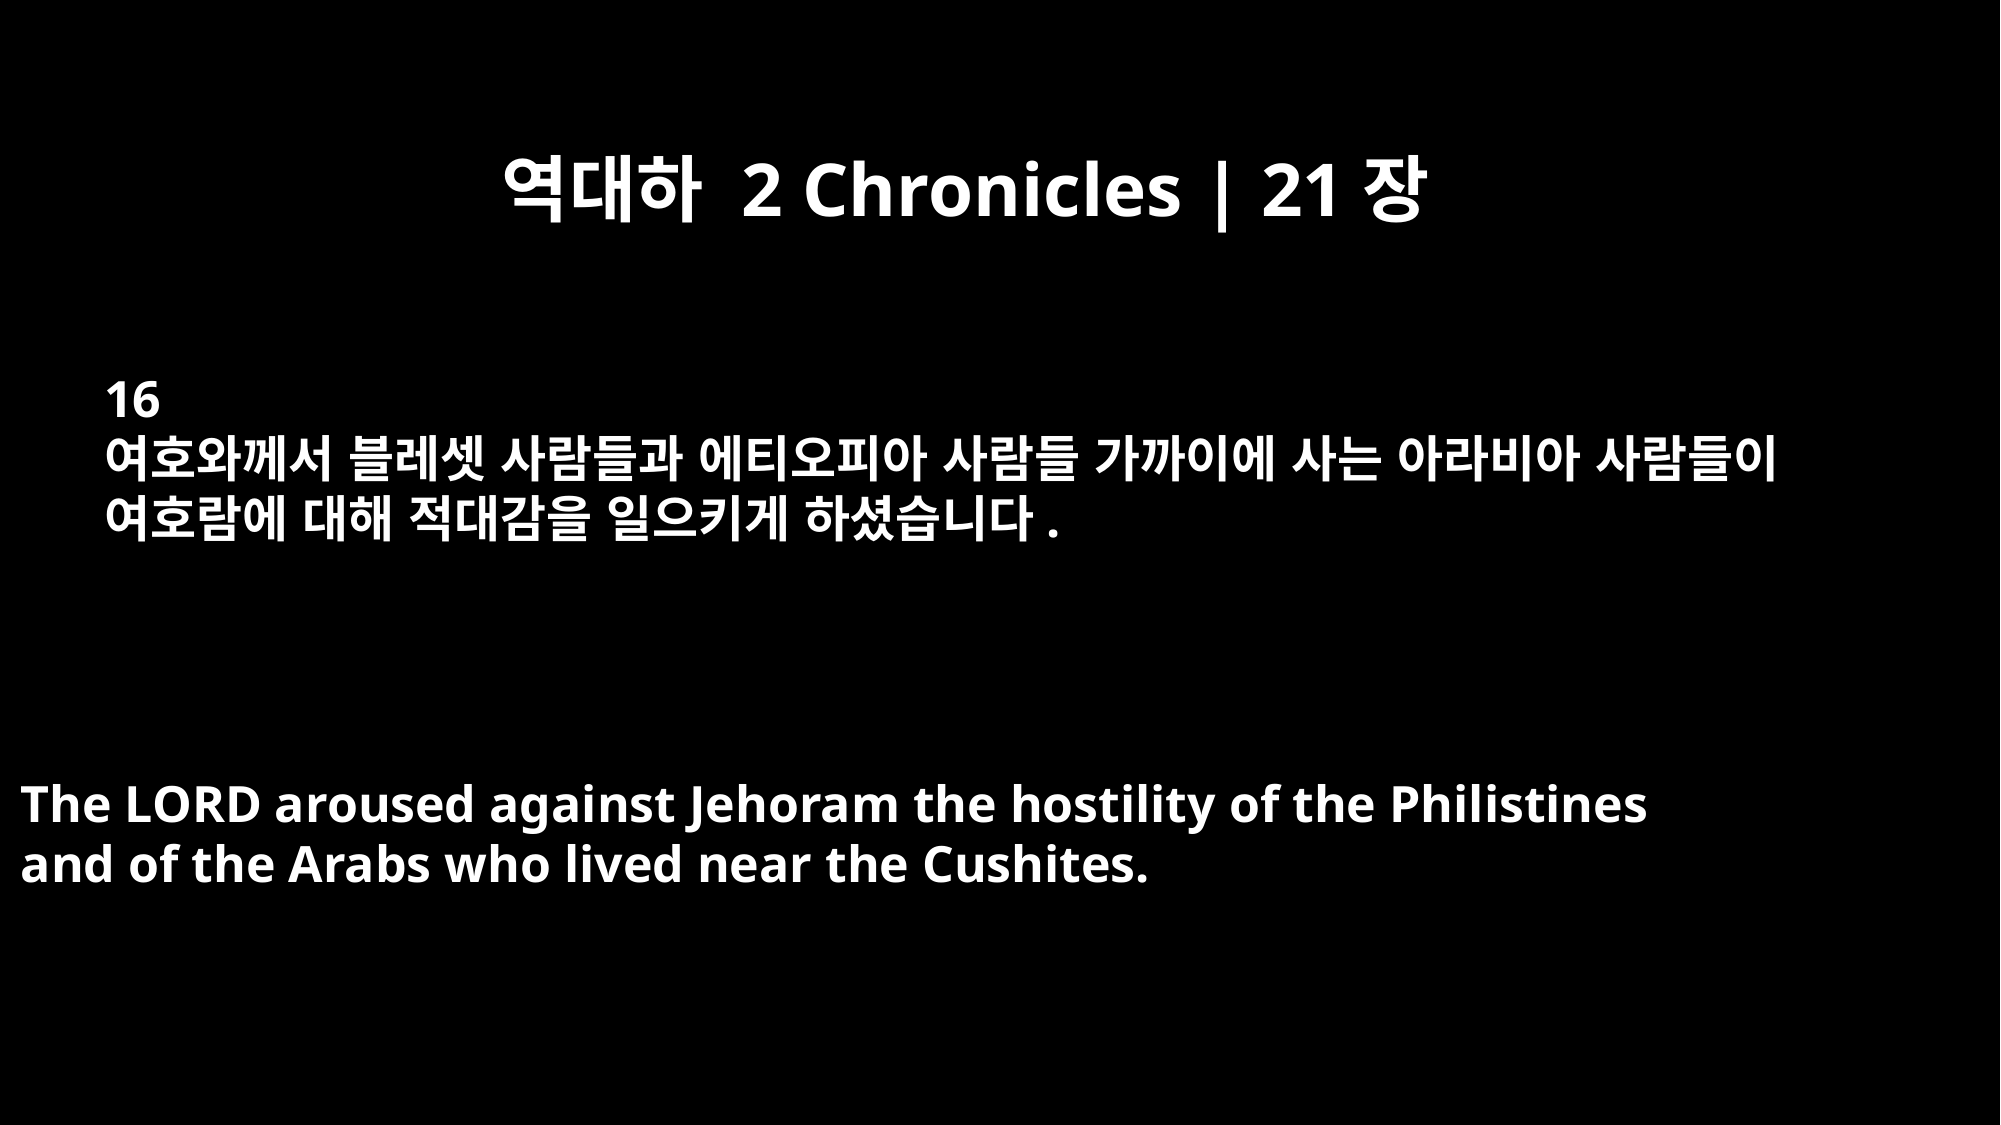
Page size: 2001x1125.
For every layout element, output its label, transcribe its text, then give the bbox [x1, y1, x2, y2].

text_box The LORD aroused against Jehoram the hostility of the Philistines and of the Arabs who lived near the Cushites. [6, 764, 1664, 900]
text_box 16 여호와께서 블레셋 사람들과 에티오피아 사람들 가까이에 사는 아라비아 사람들이 여호람에 대해 적대감을 일으키게 하셨습니다. [89, 359, 1796, 555]
text_box 역대하 2 Chronicles | 21장 [487, 136, 1445, 239]
